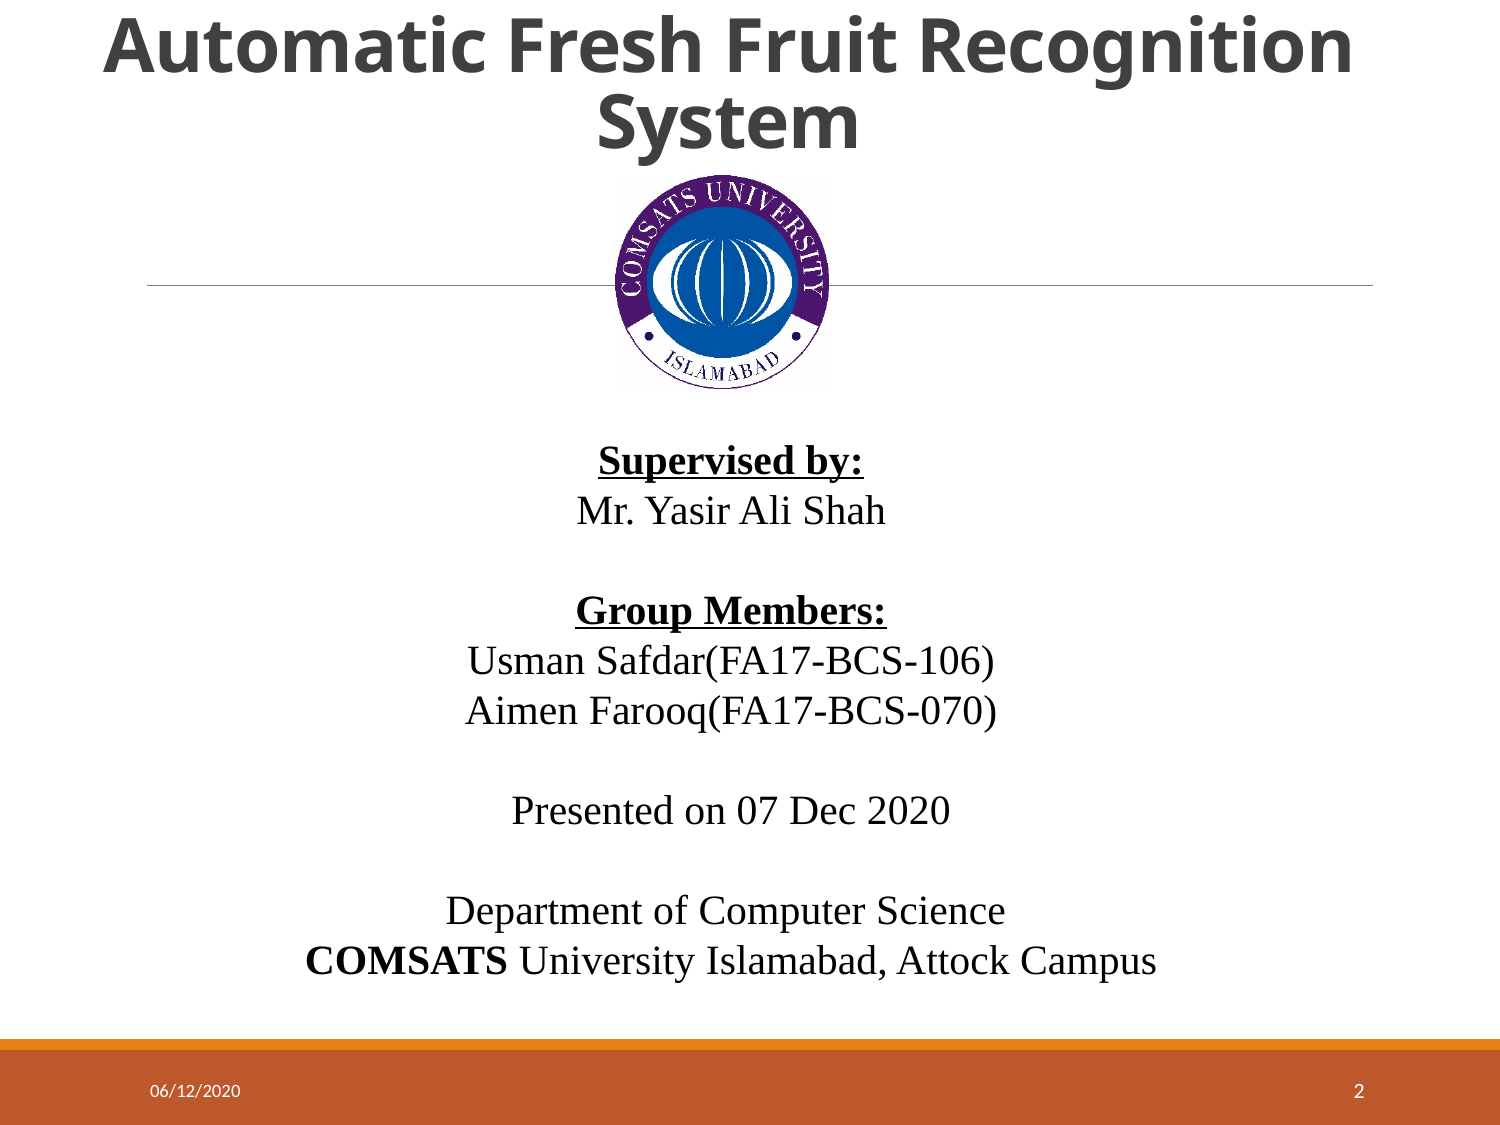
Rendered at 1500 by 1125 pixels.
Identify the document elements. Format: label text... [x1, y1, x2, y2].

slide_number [135, 1059, 440, 1120]
text_box Supervised by: Mr. Yasir Ali Shah Group Members: Usman Safdar(FA17-BCS-106) Aimen Farooq(FA17-BCS-070) Presented on 07 Dec 2020 Department of Computer Science COMSATS University Islamabad, Attock Campus [12, 425, 1450, 990]
slide_number 2 [1218, 1059, 1380, 1120]
picture [614, 175, 830, 390]
title Automatic Fresh Fruit Recognition System [54, 0, 1405, 172]
